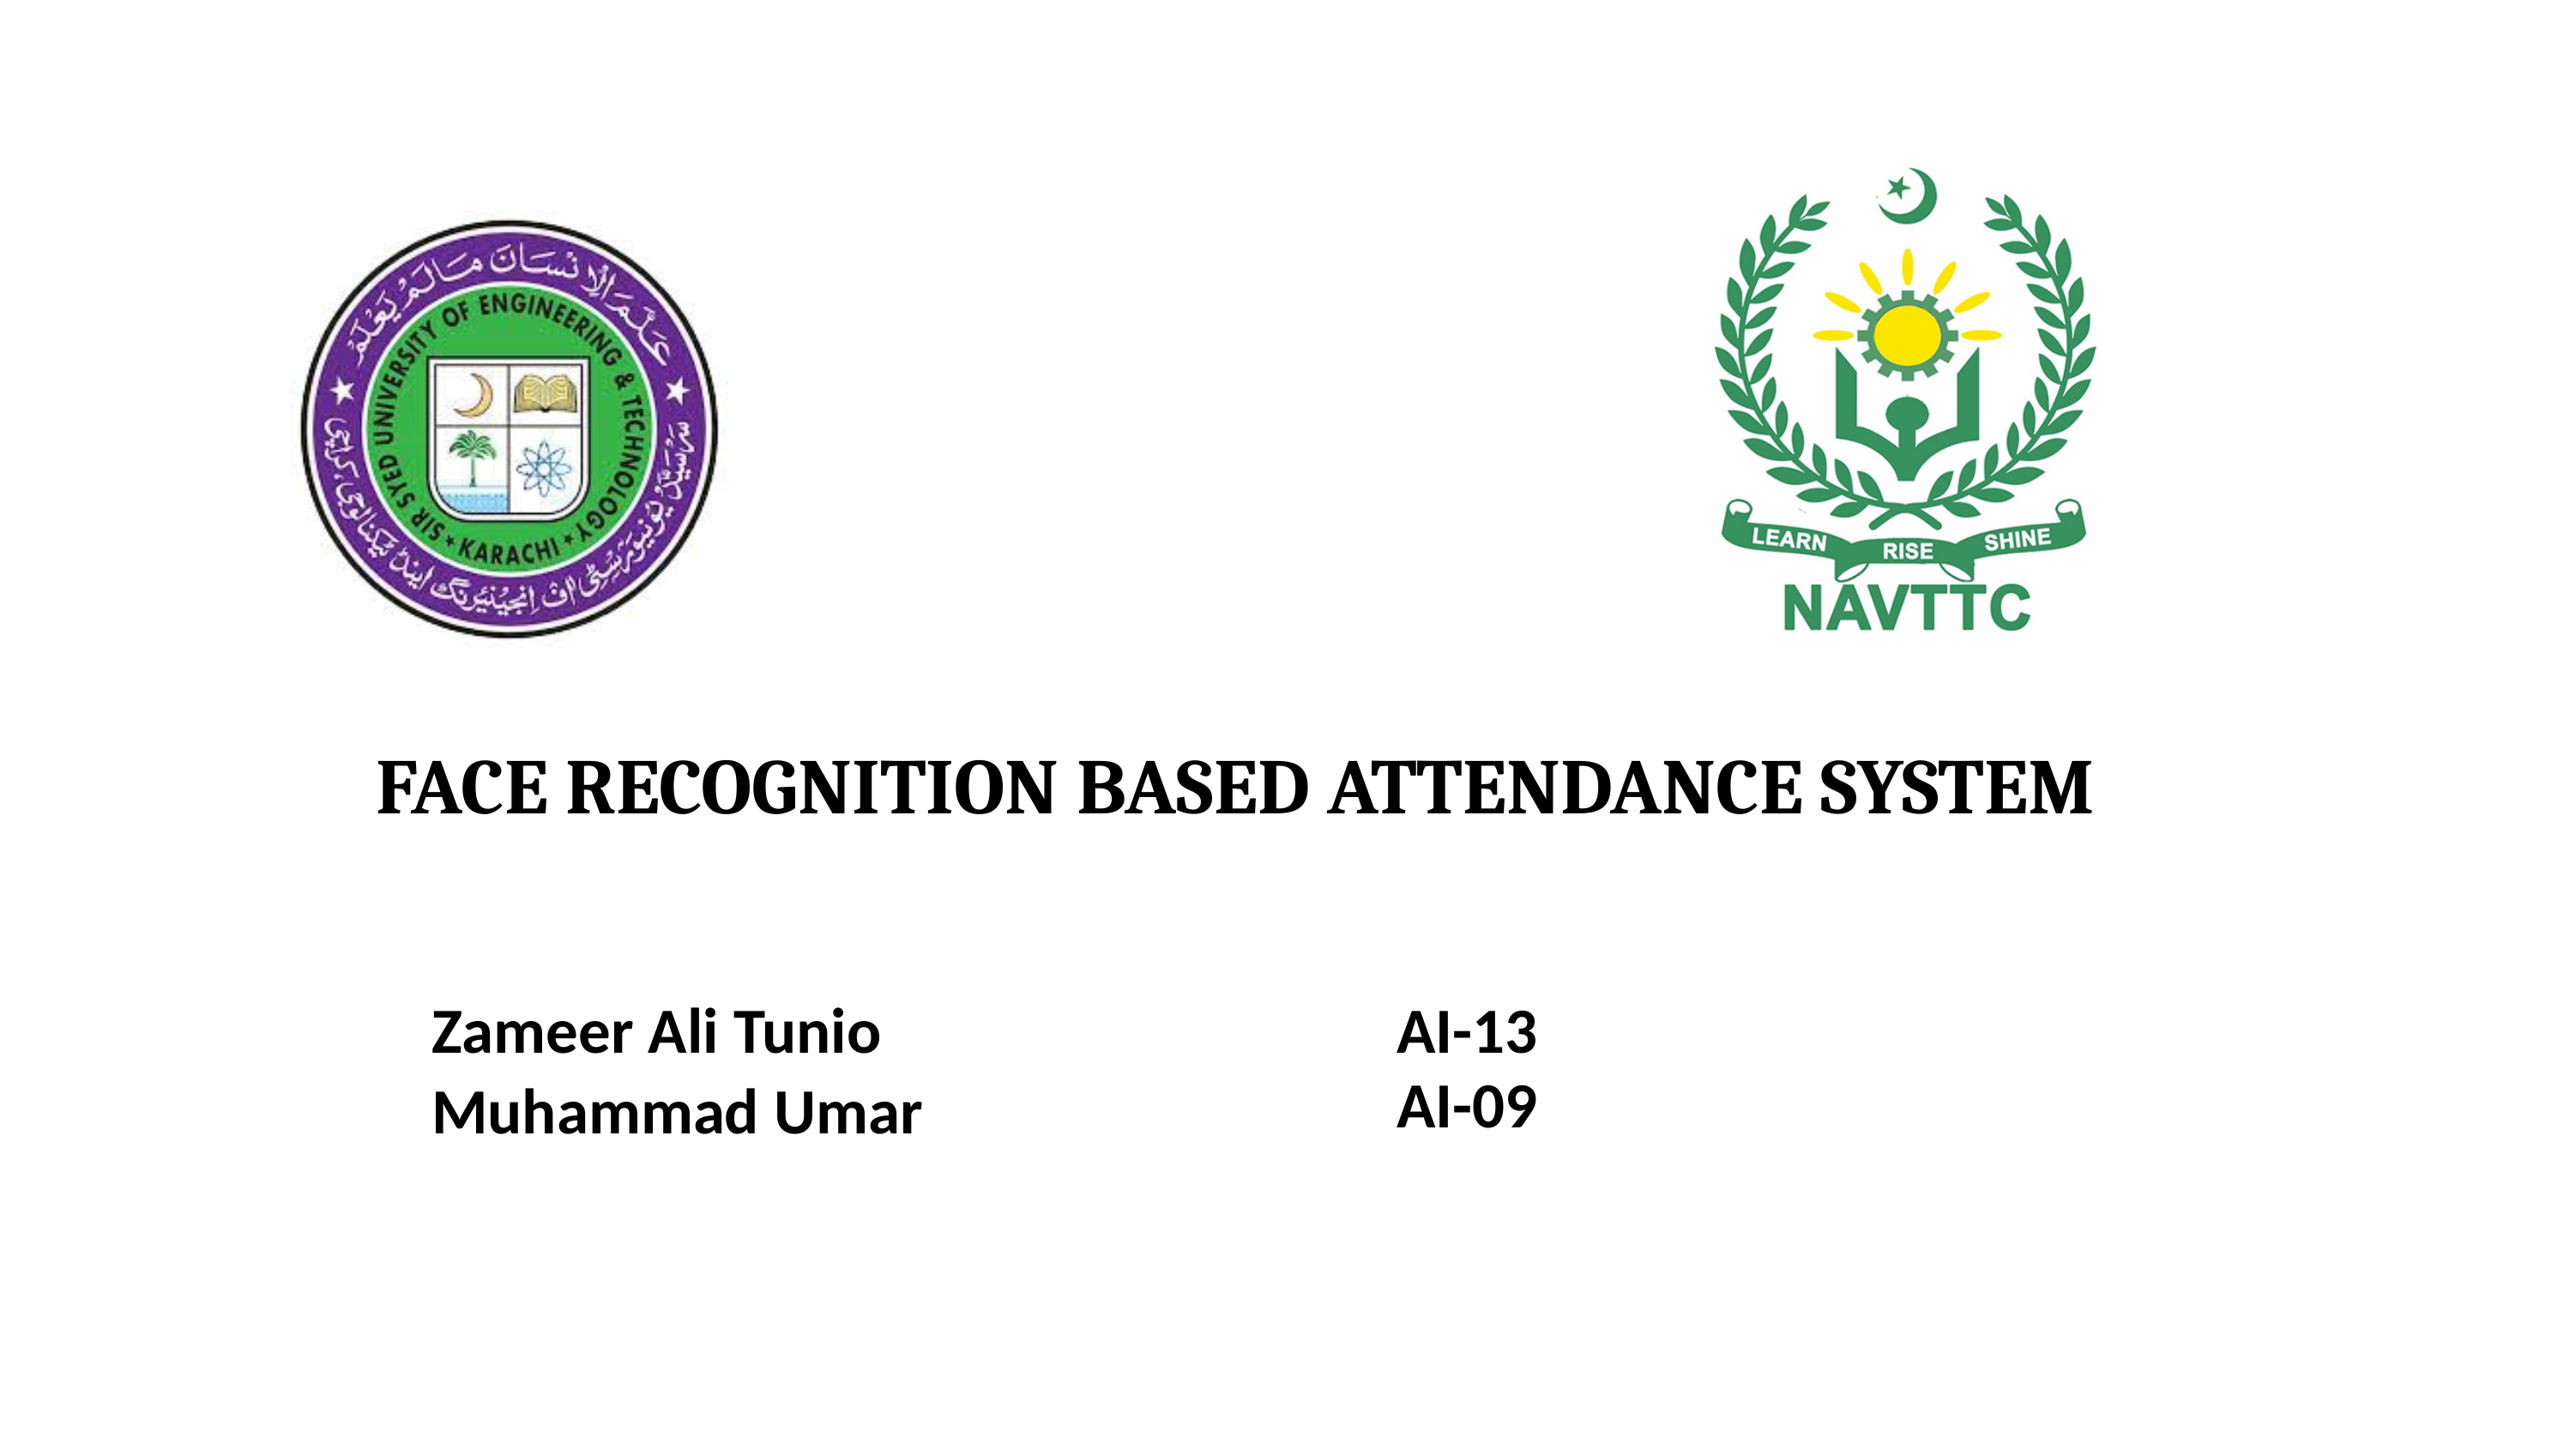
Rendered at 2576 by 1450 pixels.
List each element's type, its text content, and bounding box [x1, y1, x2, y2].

title FACE RECOGNITION BASED ATTENDANCE SYSTEM [376, 735, 2189, 865]
text_box AI-13 [1384, 982, 2114, 1057]
text_box Muhammad Umar [419, 1062, 1149, 1153]
picture [290, 209, 731, 650]
text_box Zameer Ali Tunio [419, 982, 1149, 1062]
picture [1662, 152, 2157, 647]
text_box AI-09 [1384, 1057, 2114, 1147]
